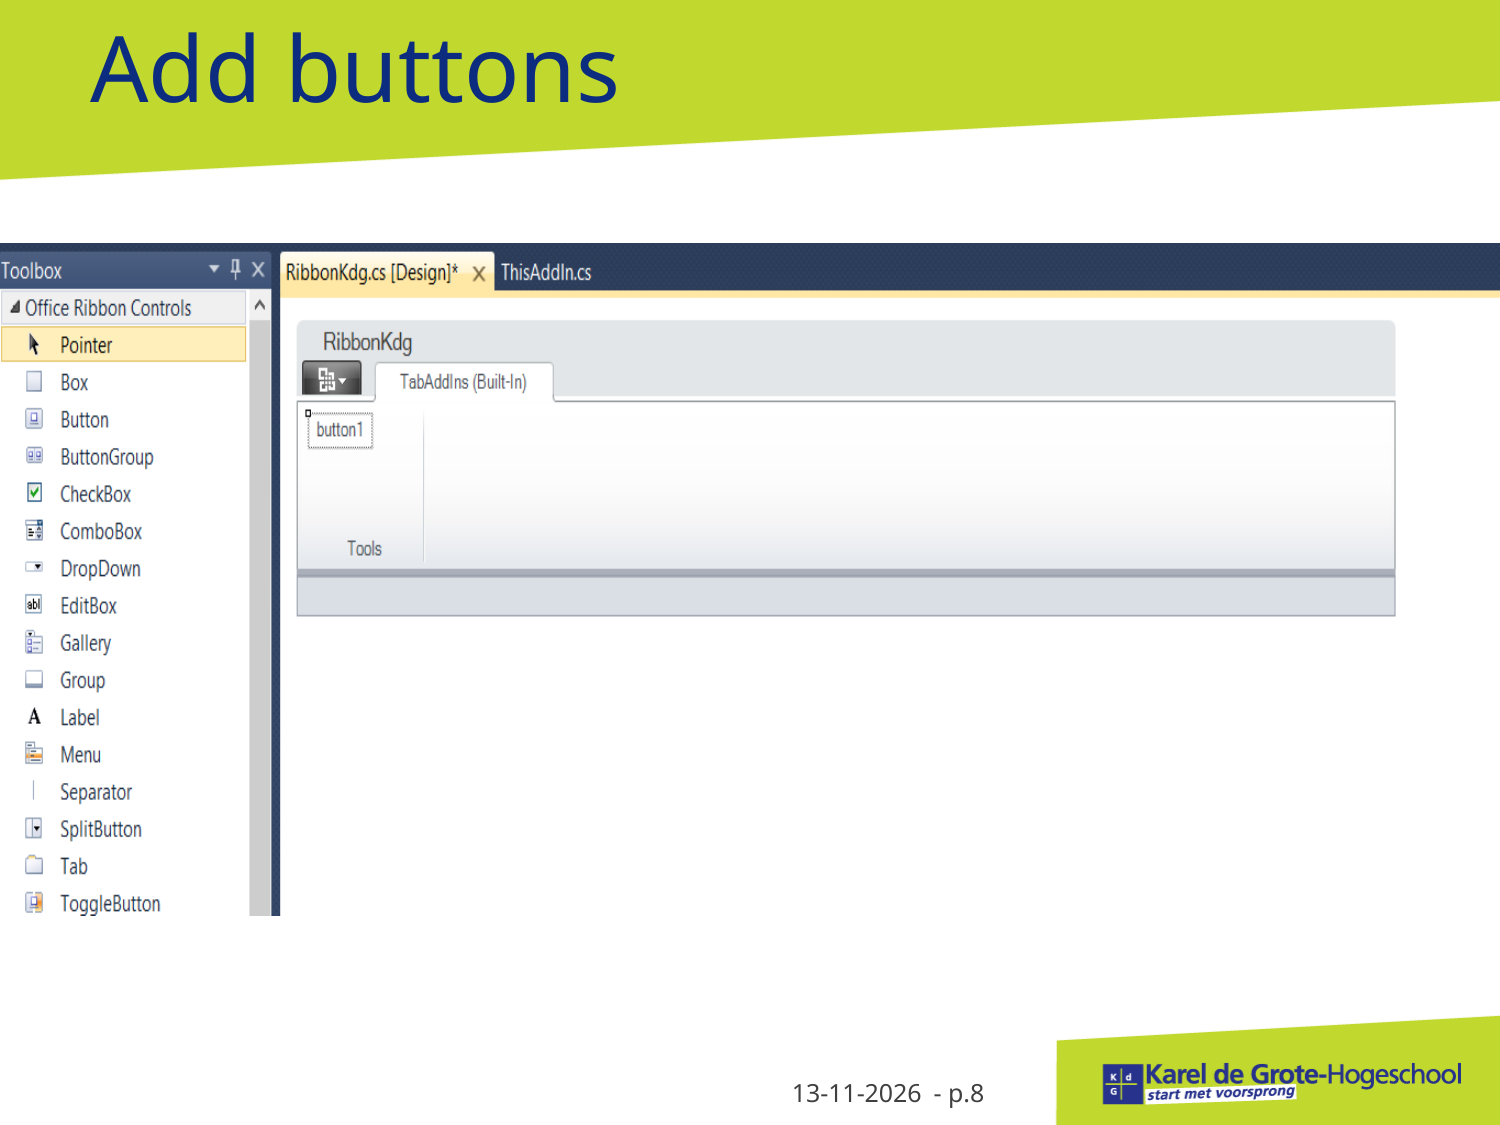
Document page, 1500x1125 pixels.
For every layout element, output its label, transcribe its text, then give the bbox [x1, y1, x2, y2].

picture [0, 0, 1500, 1125]
title Add buttons [75, 3, 1425, 129]
slide_number - p.8 [933, 1073, 1052, 1115]
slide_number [762, 1073, 922, 1115]
